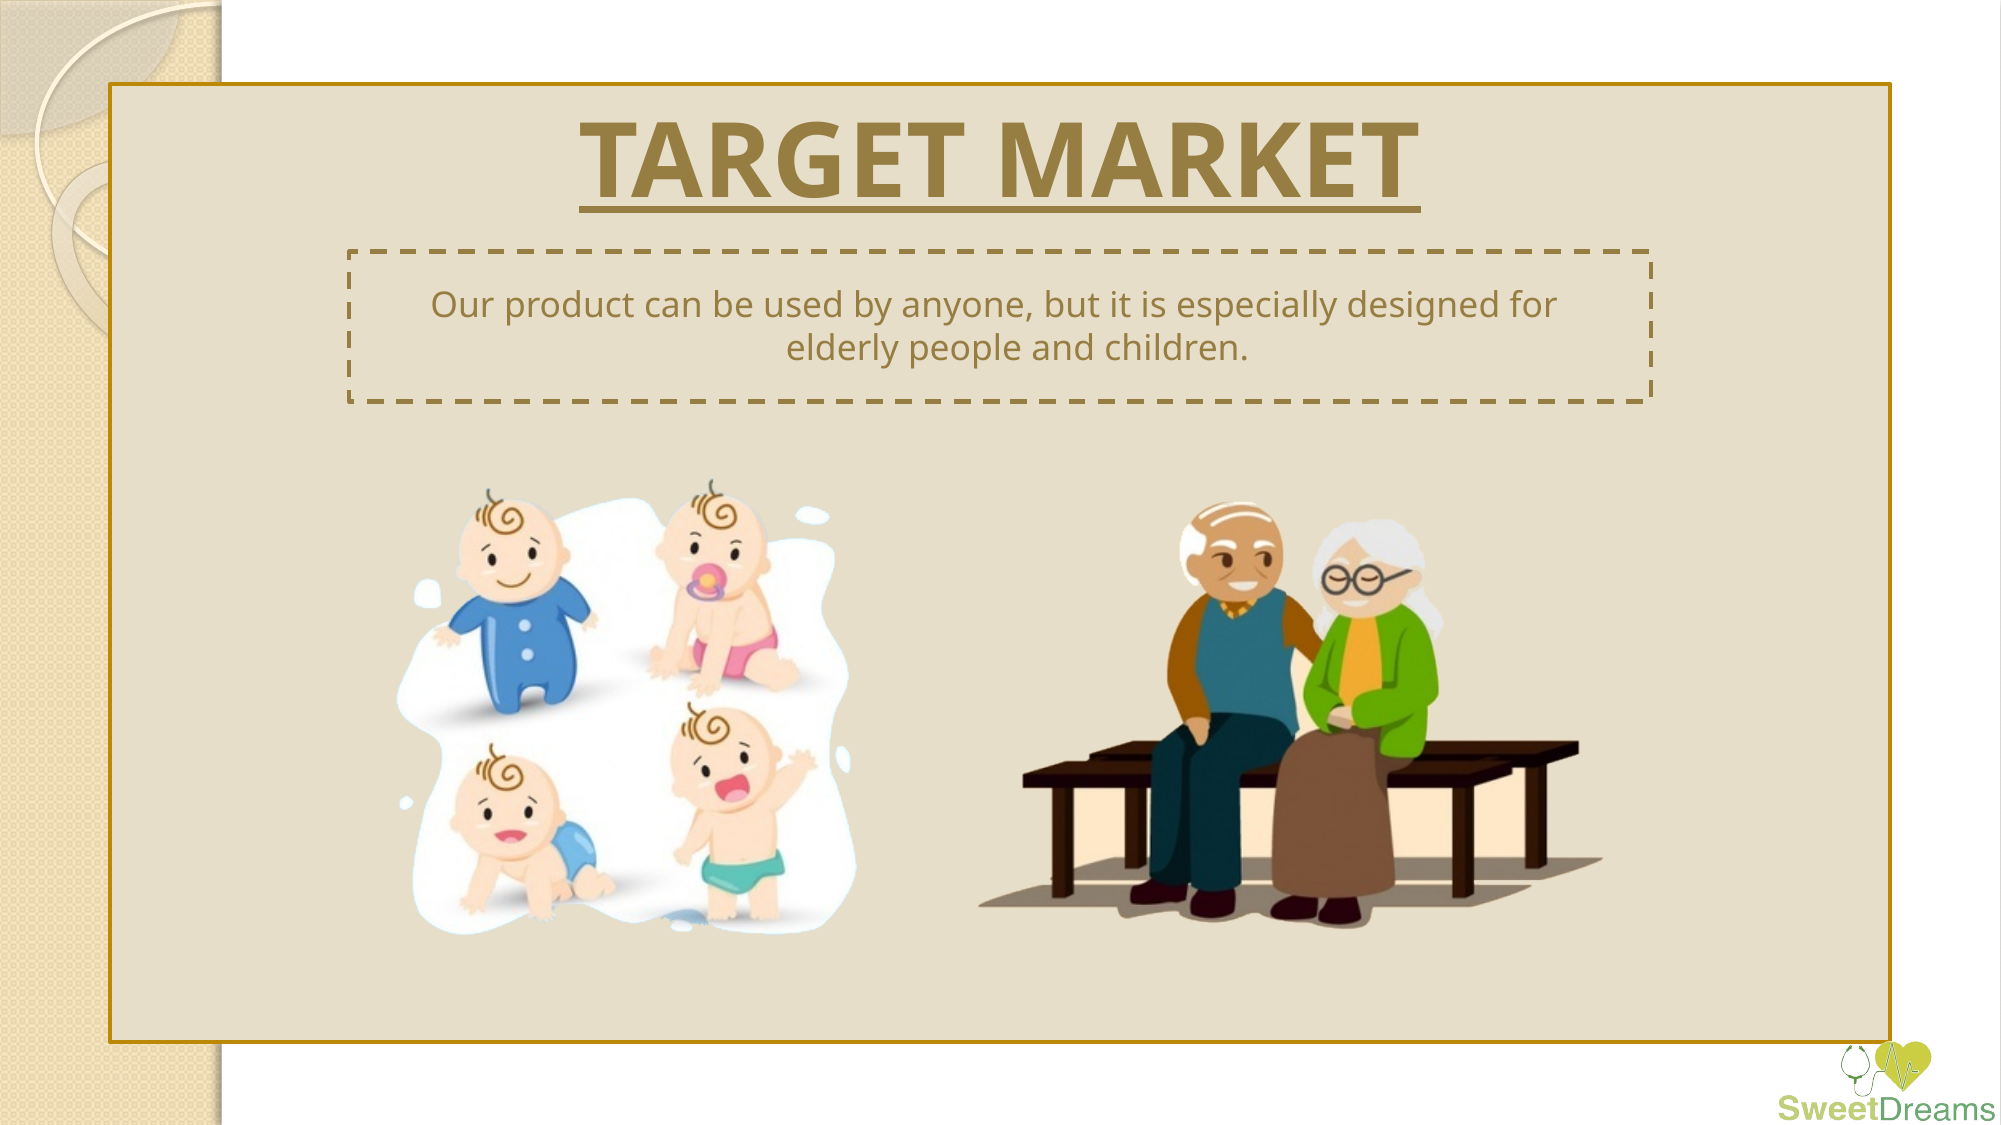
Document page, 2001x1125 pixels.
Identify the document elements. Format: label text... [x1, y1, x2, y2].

list Our product can be used by anyone, but it is especially designed for elderly people and children. [350, 402, 1625, 409]
picture [1772, 1036, 2000, 1125]
text_box [347, 249, 1653, 404]
text_box TARGET MARKET [0, 86, 2000, 226]
text_box [108, 226, 1892, 1044]
text_box [108, 82, 1892, 86]
picture [355, 439, 896, 941]
picture [930, 488, 1652, 946]
